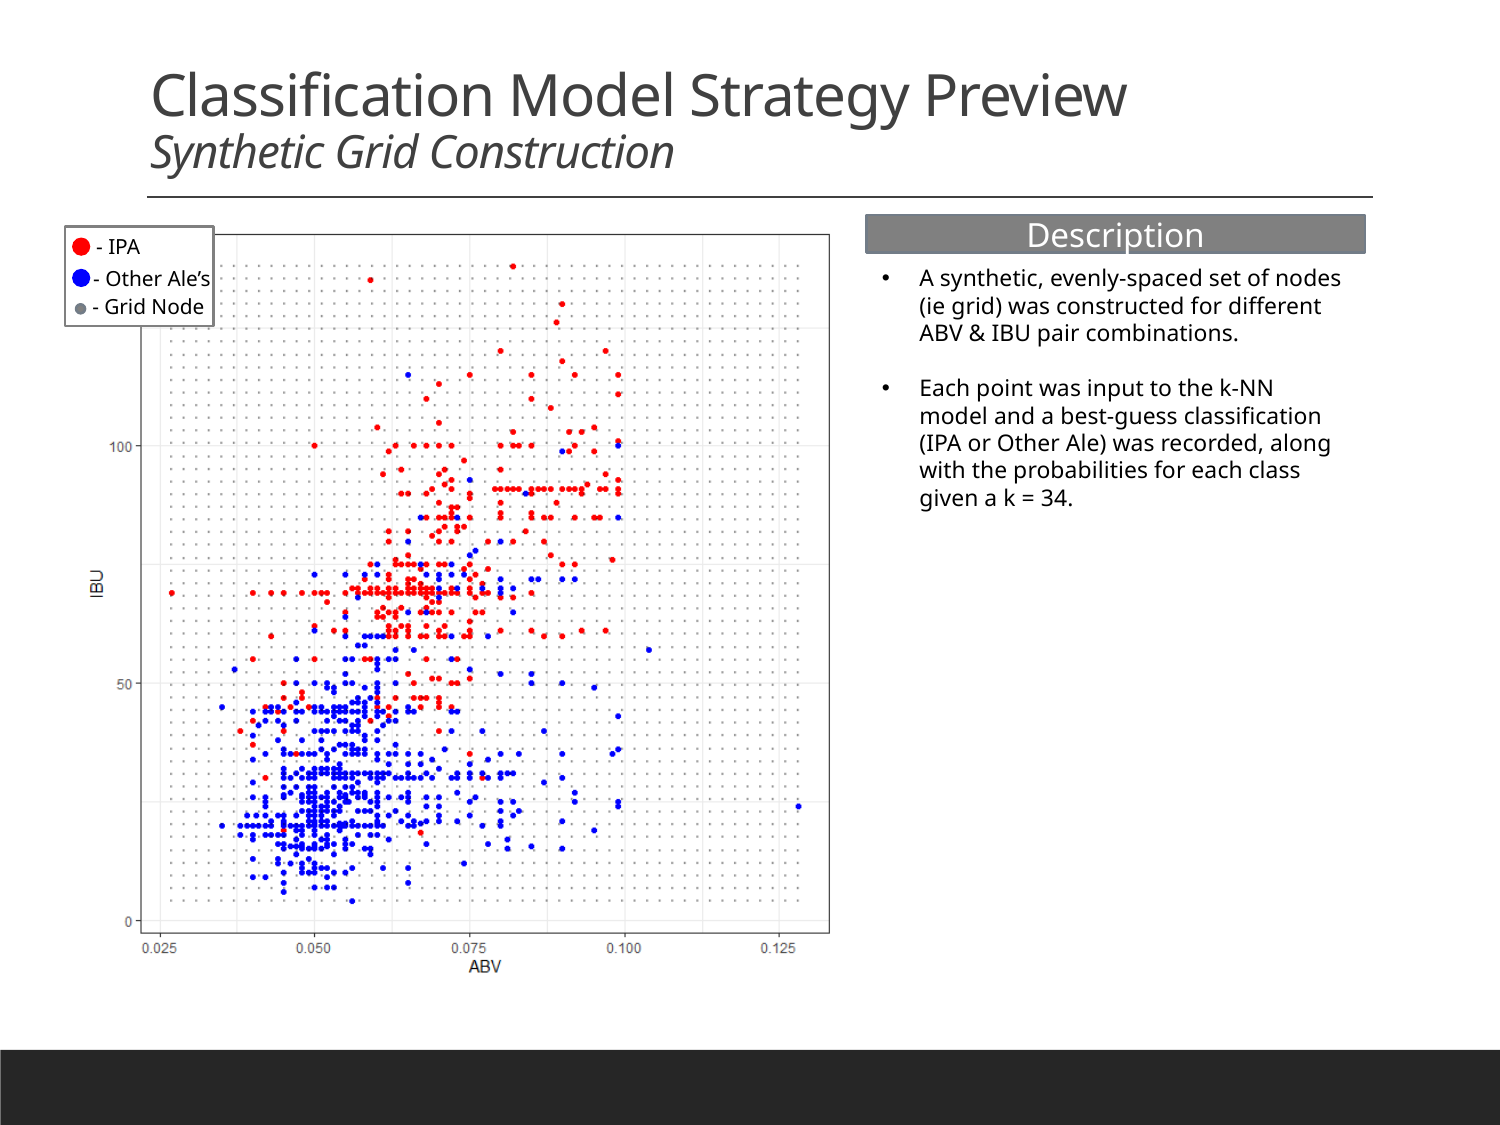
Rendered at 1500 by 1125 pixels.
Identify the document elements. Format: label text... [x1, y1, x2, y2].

text_box Description [865, 214, 1366, 254]
text_box A synthetic, evenly-spaced set of nodes (ie grid) was constructed for different ABV & IBU pair combinations. Each point was input to the k-NN model and a best-guess classification (IPA or Other Ale) was recorded, along with the probabilities for each class given a k = 34. [867, 256, 1364, 519]
title Classification Model Strategy Preview Synthetic Grid Construction [135, 47, 1373, 186]
picture [80, 225, 839, 985]
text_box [64, 225, 221, 328]
